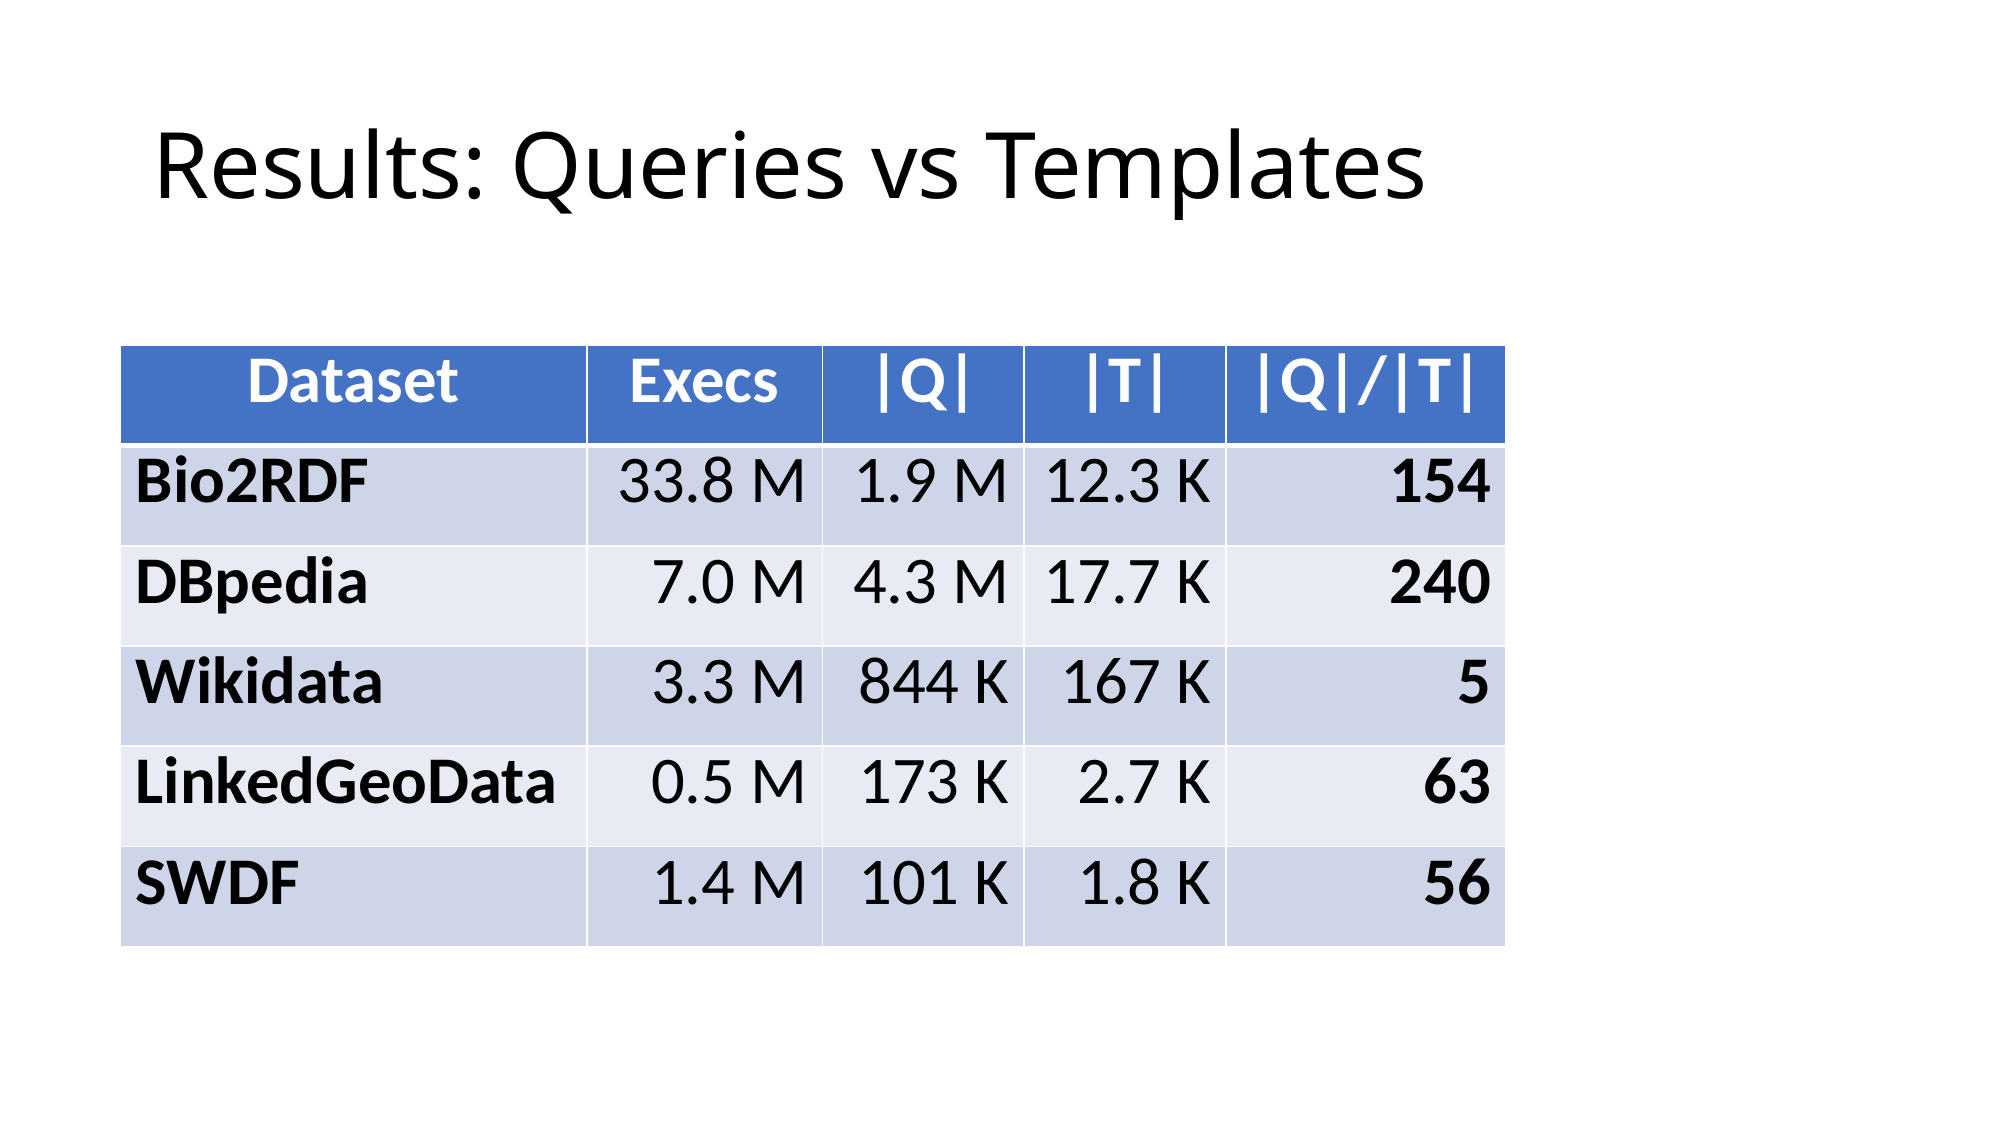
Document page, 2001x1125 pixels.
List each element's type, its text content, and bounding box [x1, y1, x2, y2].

table_cell 844 K [823, 647, 1023, 745]
table_cell 0.5 M [588, 747, 822, 846]
table_cell 56 [1227, 847, 1505, 946]
table_cell Bio2RDF [121, 448, 586, 545]
table_cell 17.7 K [1025, 547, 1225, 645]
table_cell 1.8 K [1025, 847, 1225, 946]
title Results: Queries vs Templates [137, 59, 1863, 278]
table_cell 5 [1227, 647, 1505, 745]
table_header |T| [1025, 346, 1225, 443]
table_cell 1.9 M [823, 448, 1023, 545]
table_cell 7.0 M [588, 547, 822, 645]
table_cell DBpedia [121, 547, 586, 645]
table_header |Q| [823, 346, 1023, 443]
table_cell 2.7 K [1025, 747, 1225, 846]
table_cell SWDF [121, 847, 586, 946]
table_cell 101 K [823, 847, 1023, 946]
table_cell LinkedGeoData [121, 747, 586, 846]
table_cell 33.8 M [588, 448, 822, 545]
table_cell 240 [1227, 547, 1505, 645]
table_header Dataset [121, 346, 586, 443]
table_cell 173 K [823, 747, 1023, 846]
table_header Execs [588, 346, 822, 443]
table_cell 63 [1227, 747, 1505, 846]
table_cell 1.4 M [588, 847, 822, 946]
table_header |Q|/|T| [1227, 346, 1505, 443]
table_cell 12.3 K [1025, 448, 1225, 545]
table_cell 4.3 M [823, 547, 1023, 645]
table_cell Wikidata [121, 647, 586, 745]
table_cell 167 K [1025, 647, 1225, 745]
table_cell 3.3 M [588, 647, 822, 745]
table_cell 154 [1227, 448, 1505, 545]
